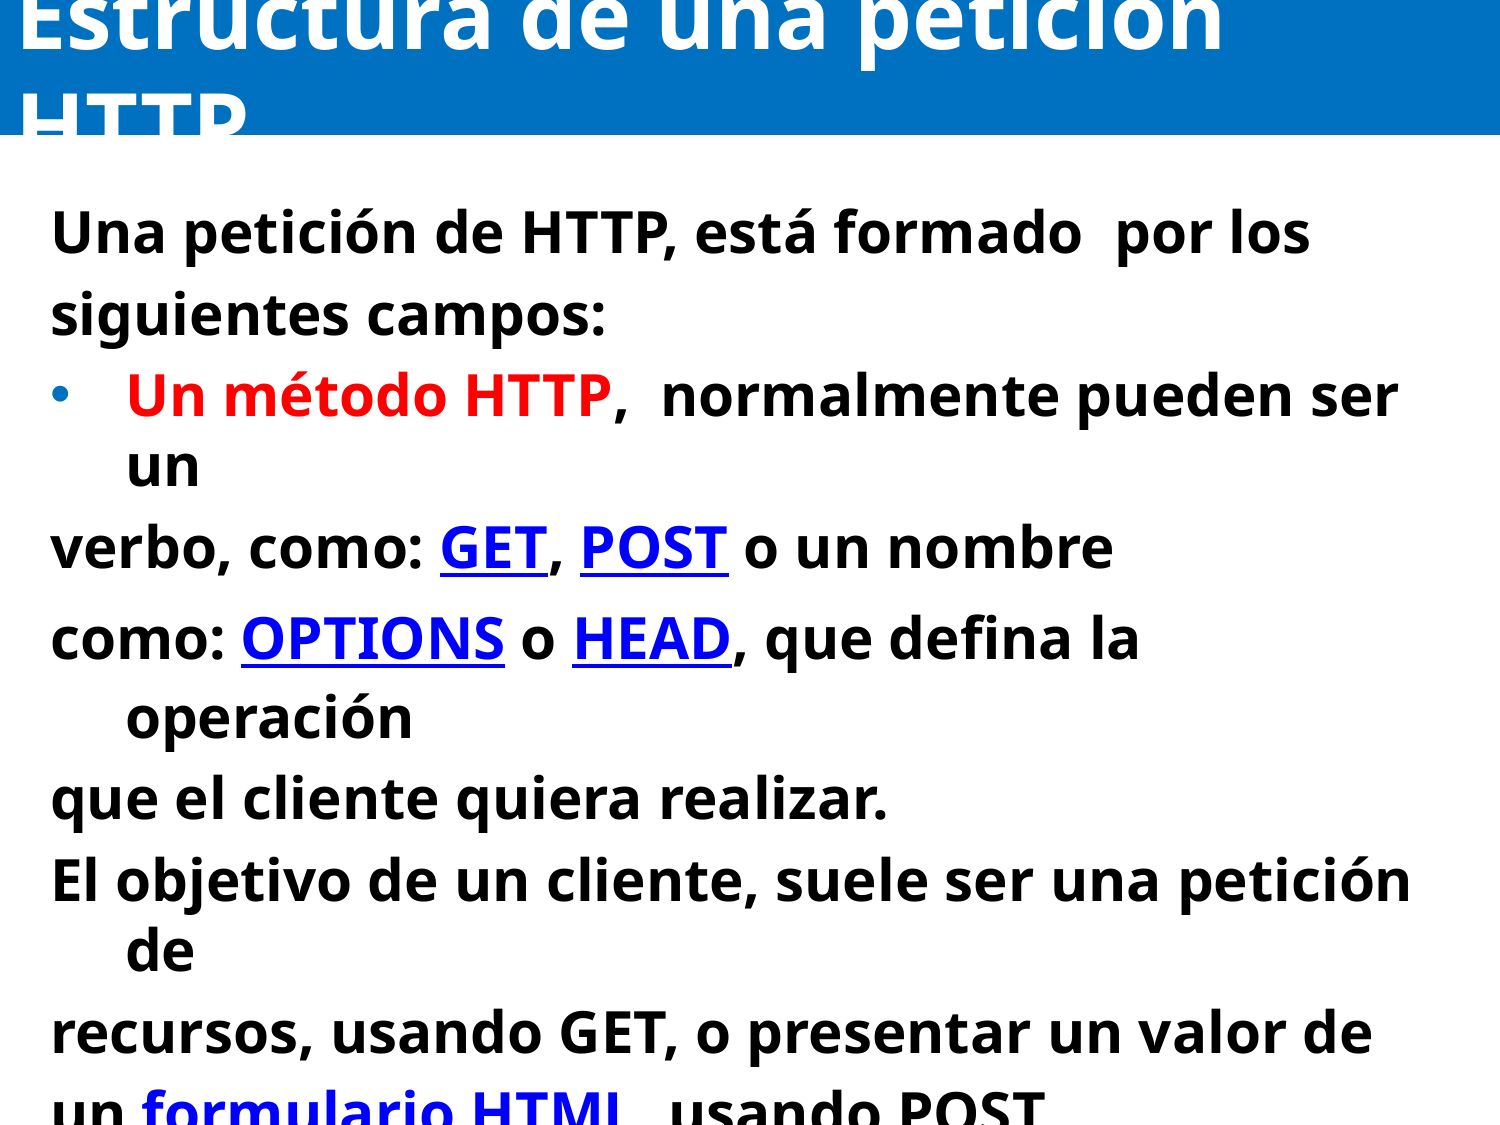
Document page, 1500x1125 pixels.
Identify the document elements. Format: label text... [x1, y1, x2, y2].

list Una petición de HTTP, está formado por los siguientes campos: Un método HTTP, normalmente pueden ser un verbo, como: GET, POST o un nombre como: OPTIONS o HEAD, que defina la operación que el cliente quiera realizar. El objetivo de un cliente, suele ser una petición de recursos, usando GET, o presentar un valor de un formulario HTML, usando POST. [35, 187, 1448, 1079]
title Estructura de una petición HTTP [0, 0, 1500, 135]
